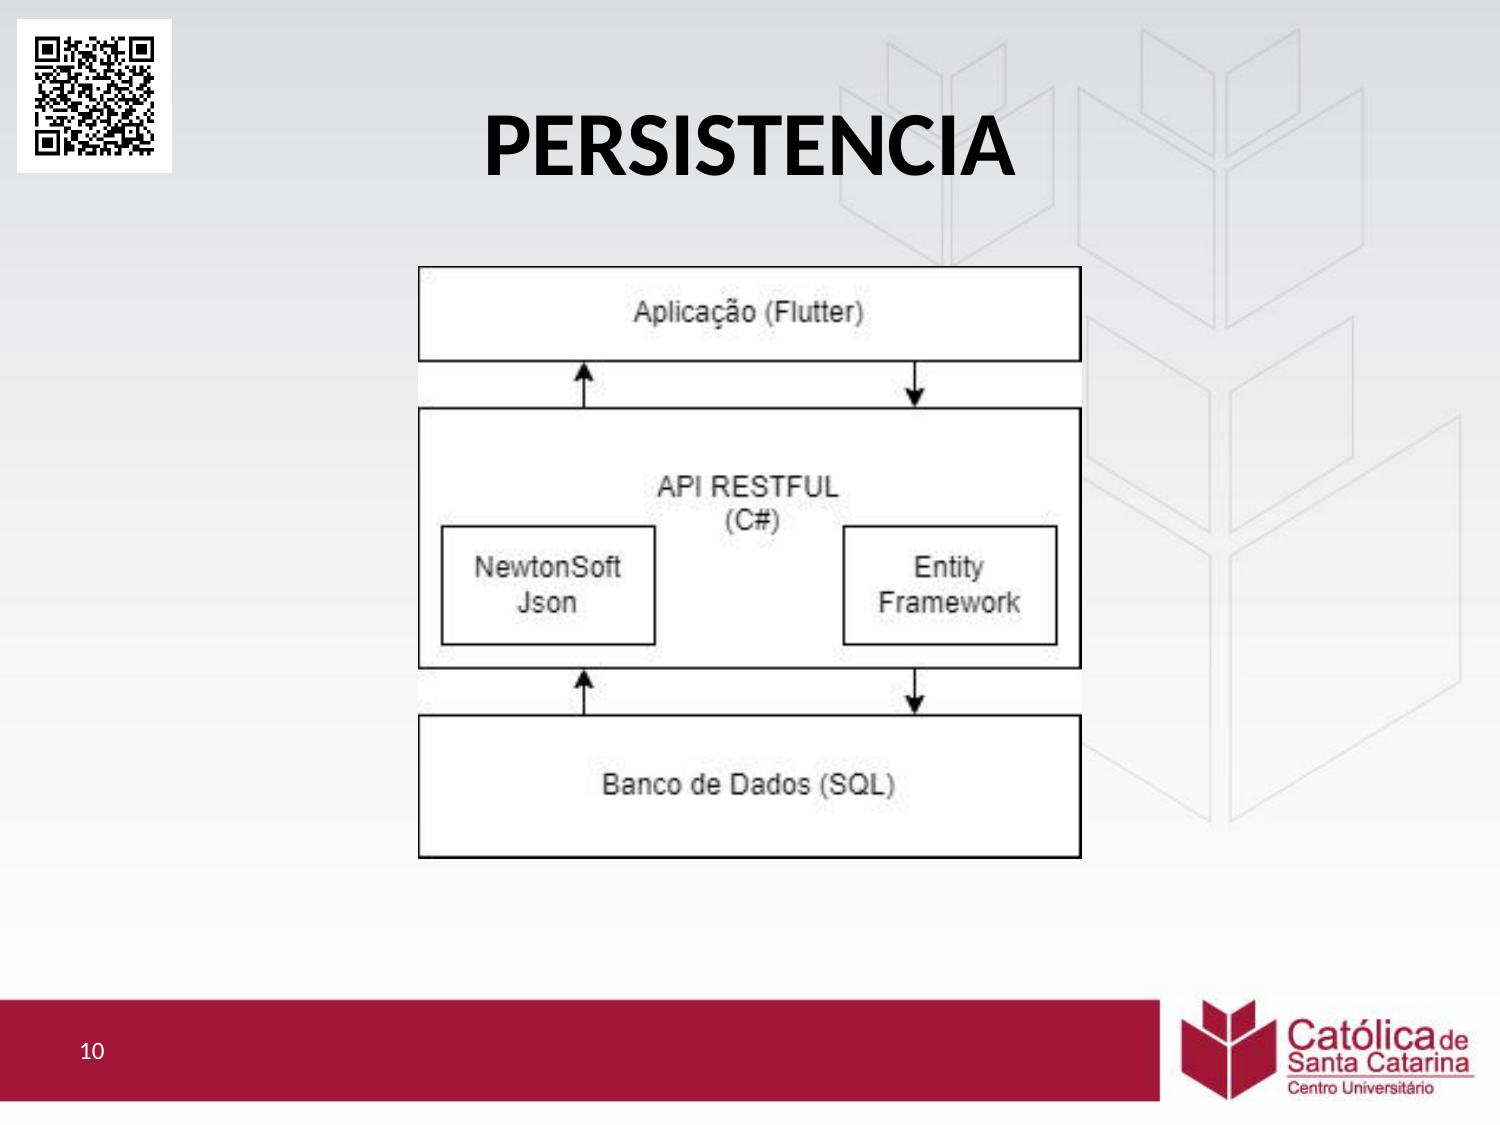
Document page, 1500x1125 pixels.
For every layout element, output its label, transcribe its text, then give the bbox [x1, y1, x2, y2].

picture [0, 0, 1500, 1125]
text_box PERSISTENCIA [74, 45, 1425, 233]
slide_number 10 [0, 1020, 120, 1080]
